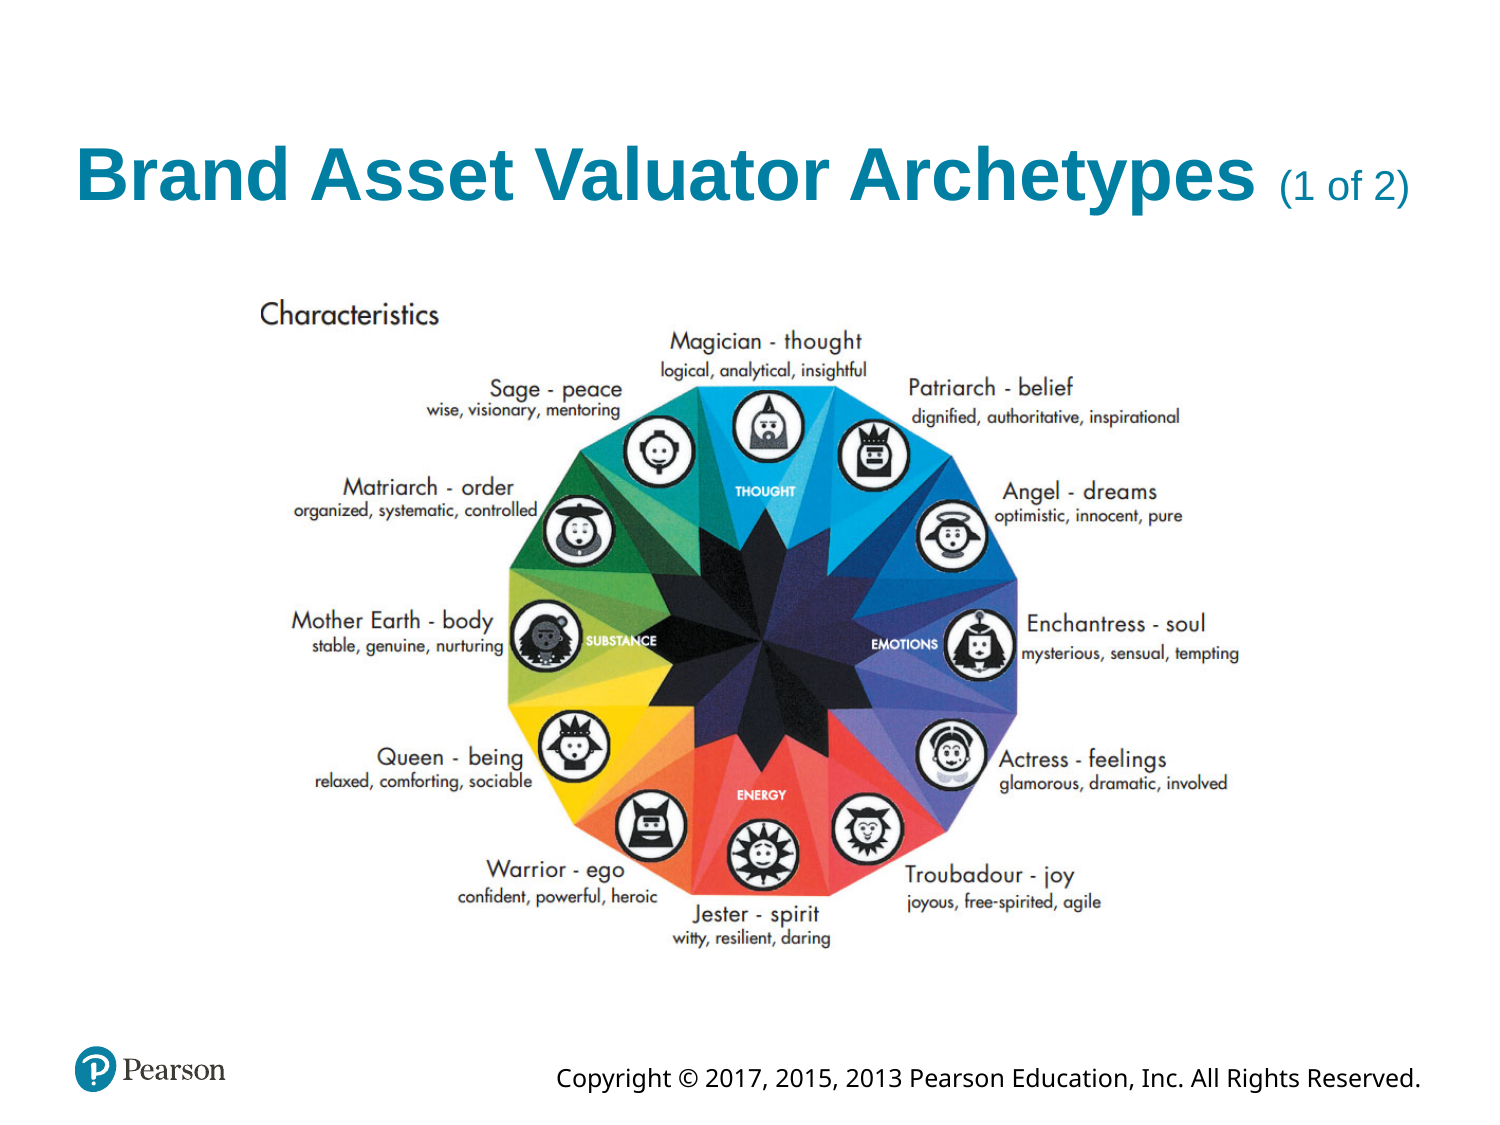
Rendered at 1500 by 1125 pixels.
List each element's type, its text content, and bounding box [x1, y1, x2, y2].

picture [260, 299, 1240, 950]
title Brand Asset Valuator Archetypes (1 of 2) [75, 35, 1425, 216]
